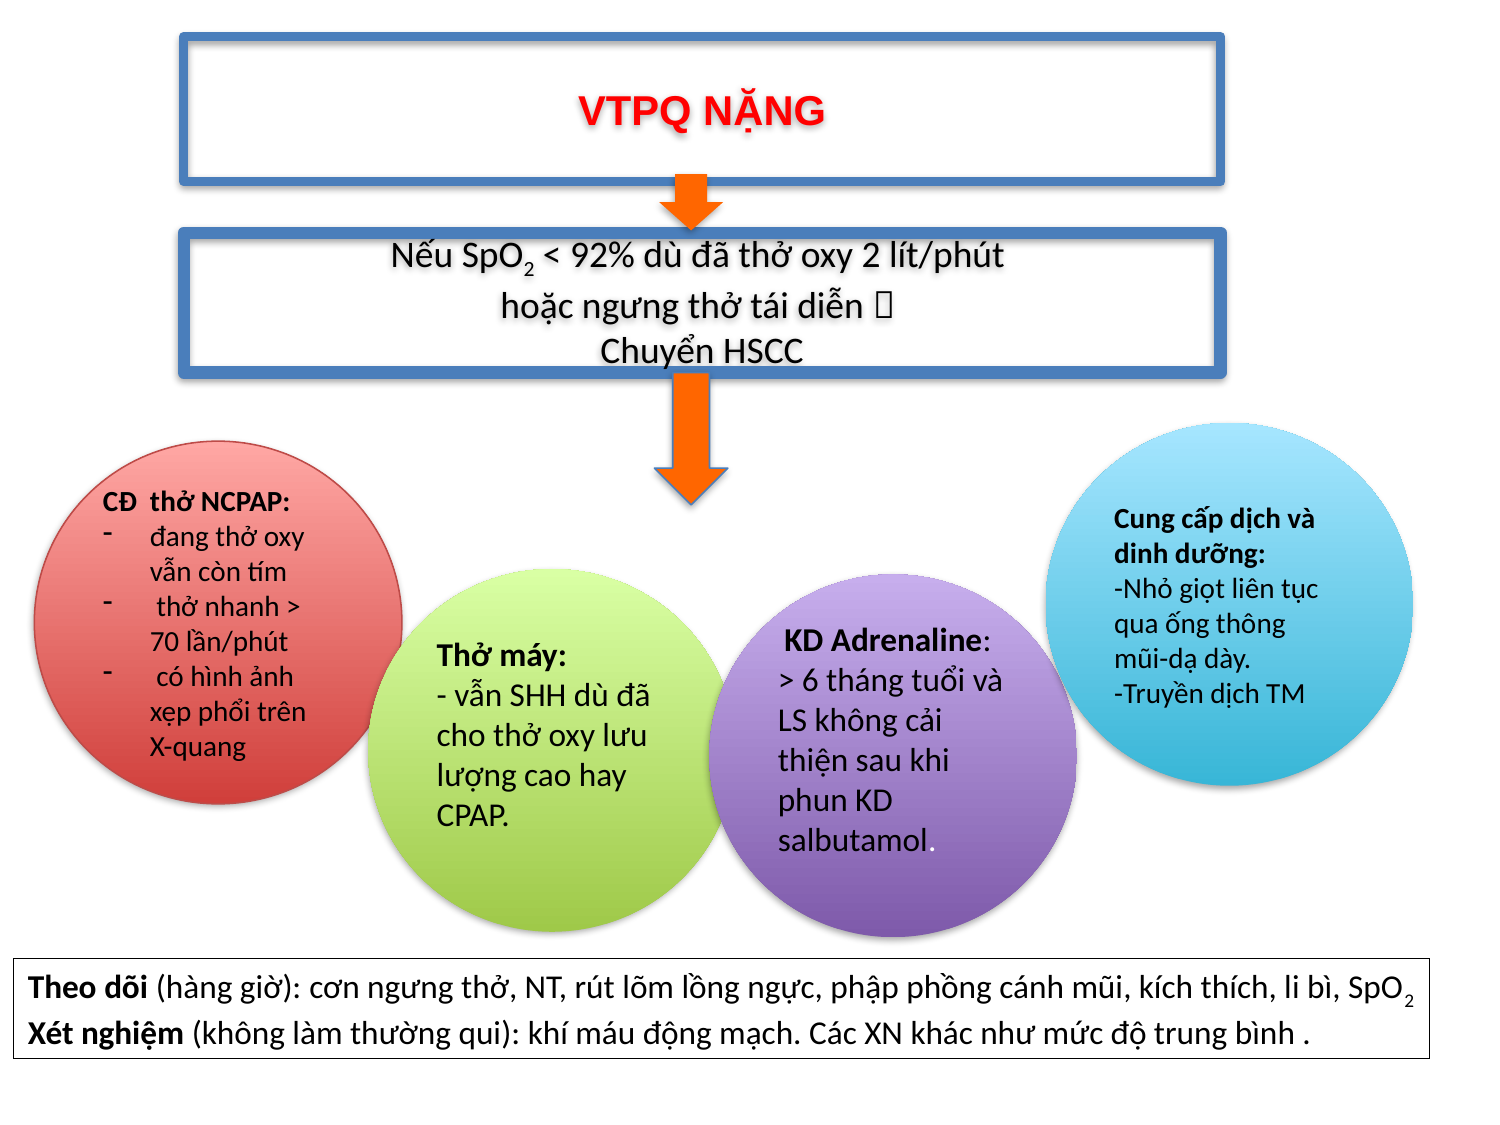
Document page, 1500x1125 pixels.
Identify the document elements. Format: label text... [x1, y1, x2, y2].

text_box [658, 173, 724, 232]
text_box Nếu SpO2 < 92% dù đã thở oxy 2 lít/phút hoặc ngưng thở tái diễn  Chuyển HSCC - [183, 232, 1221, 373]
text_box Theo dõi (hàng giờ): cơn ngưng thở, NT, rút lõm lồng ngực, phập phồng cánh mũi, kích thích, li bì, SpO2 Xét nghiệm (không làm thường qui): khí máu động mạch. Các XN khác như mức độ trung bình . [13, 958, 1430, 1059]
text_box [653, 371, 729, 506]
text_box CĐ thở NCPAP: đang thở oxy vẫn còn tím thở nhanh > 70 lần/phút có hình ảnh xẹp phổi trên X-quang [33, 440, 403, 805]
text_box KD Adrenaline: > 6 tháng tuổi và LS không cải thiện sau khi phun KD salbutamol. [709, 574, 1077, 938]
text_box Cung cấp dịch và dinh dưỡng: -Nhỏ giọt liên tục qua ống thông mũi-dạ dày. -Truyền dịch TM [1045, 423, 1414, 786]
text_box Thở máy: - vẫn SHH dù đã cho thở oxy lưu lượng cao hay CPAP. [368, 569, 722, 932]
text_box VTPQ NẶNG [183, 36, 1221, 182]
